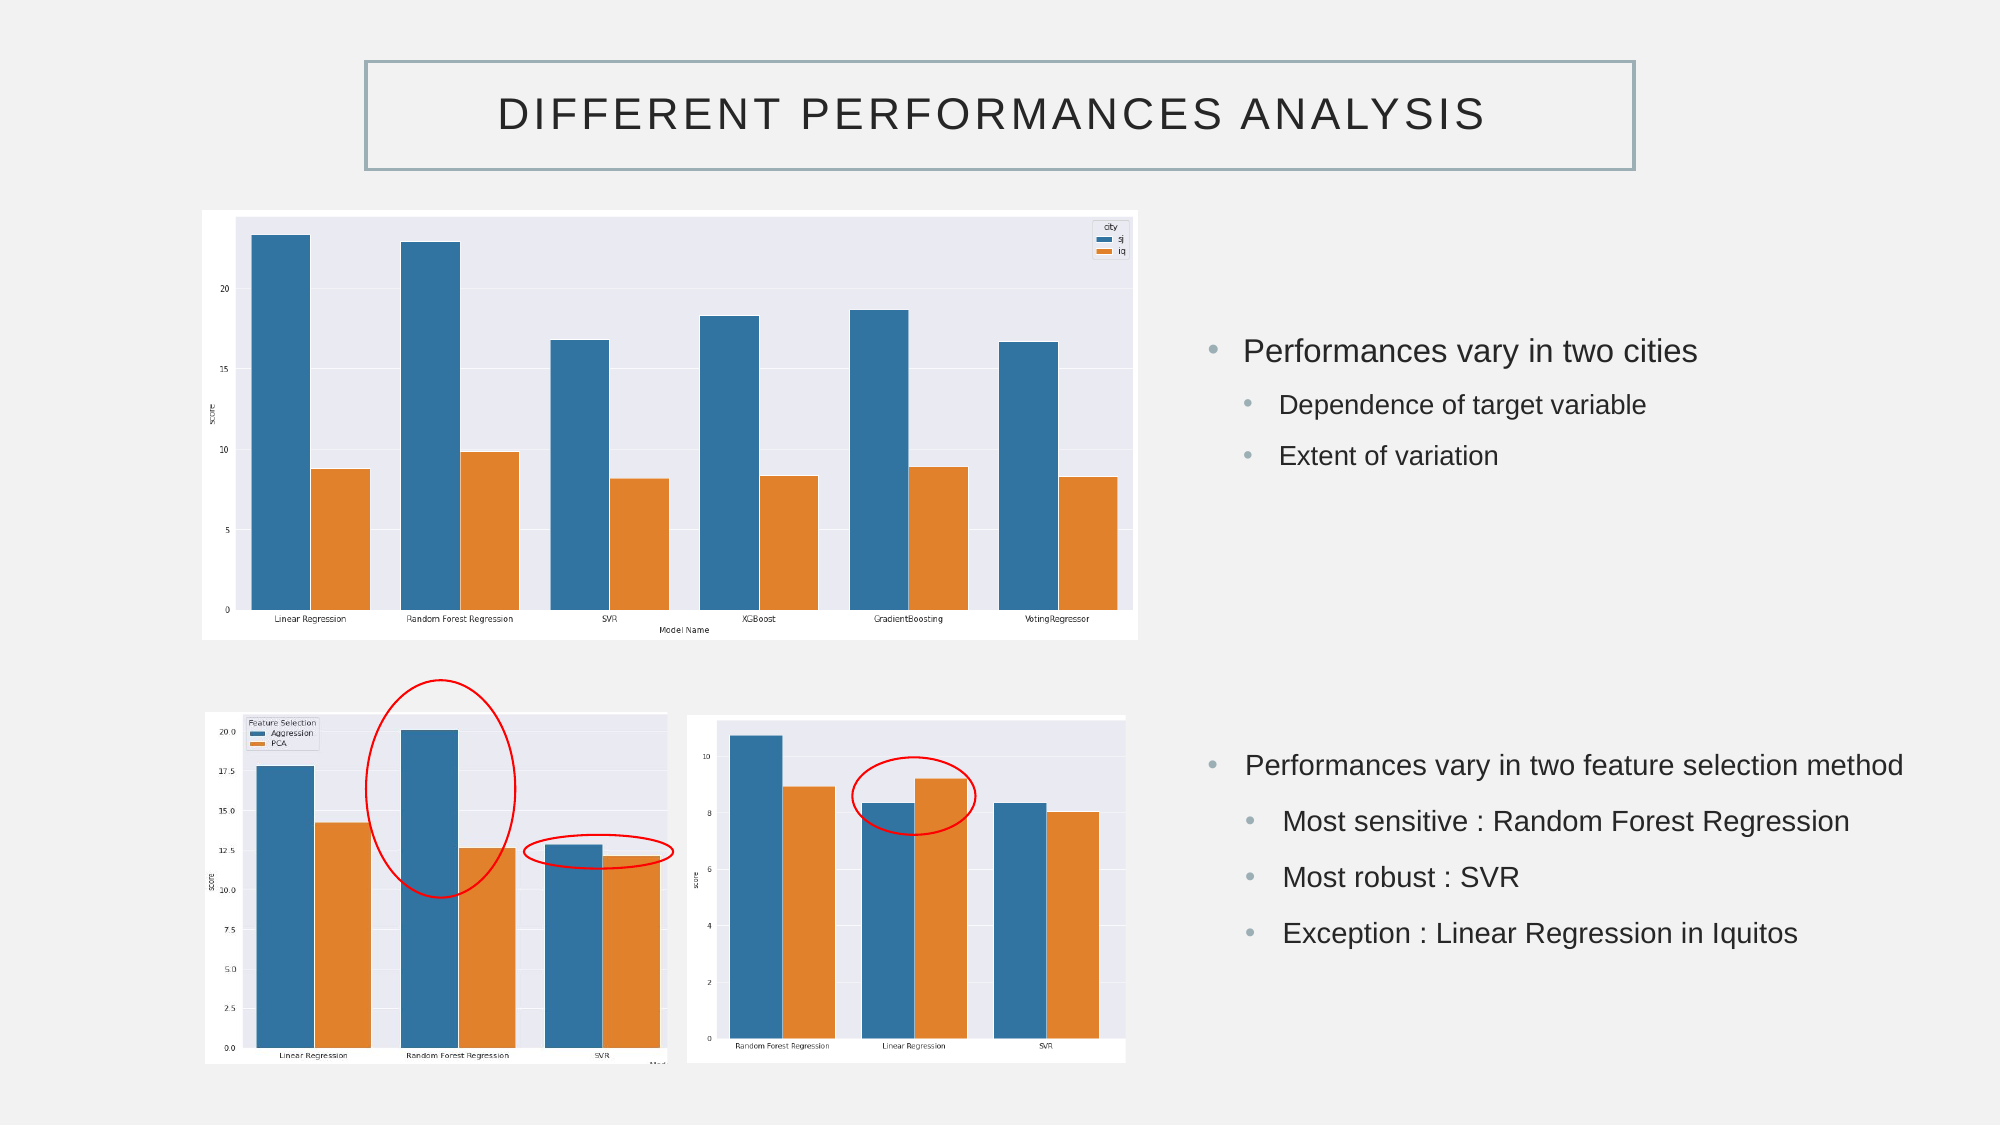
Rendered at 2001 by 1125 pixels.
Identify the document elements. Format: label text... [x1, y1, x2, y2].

text_box [387, 679, 494, 711]
picture [202, 210, 1138, 640]
title Different performances analysis [364, 60, 1636, 171]
text_box Performances vary in two feature selection method Most sensitive : Random Forest Regression Most robust : SVR Exception : Linear Regression in Iquitos [1192, 739, 1955, 964]
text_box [205, 711, 1126, 1064]
list Performances vary in two cities Dependence of target variable Extent of variation [1192, 321, 1879, 481]
